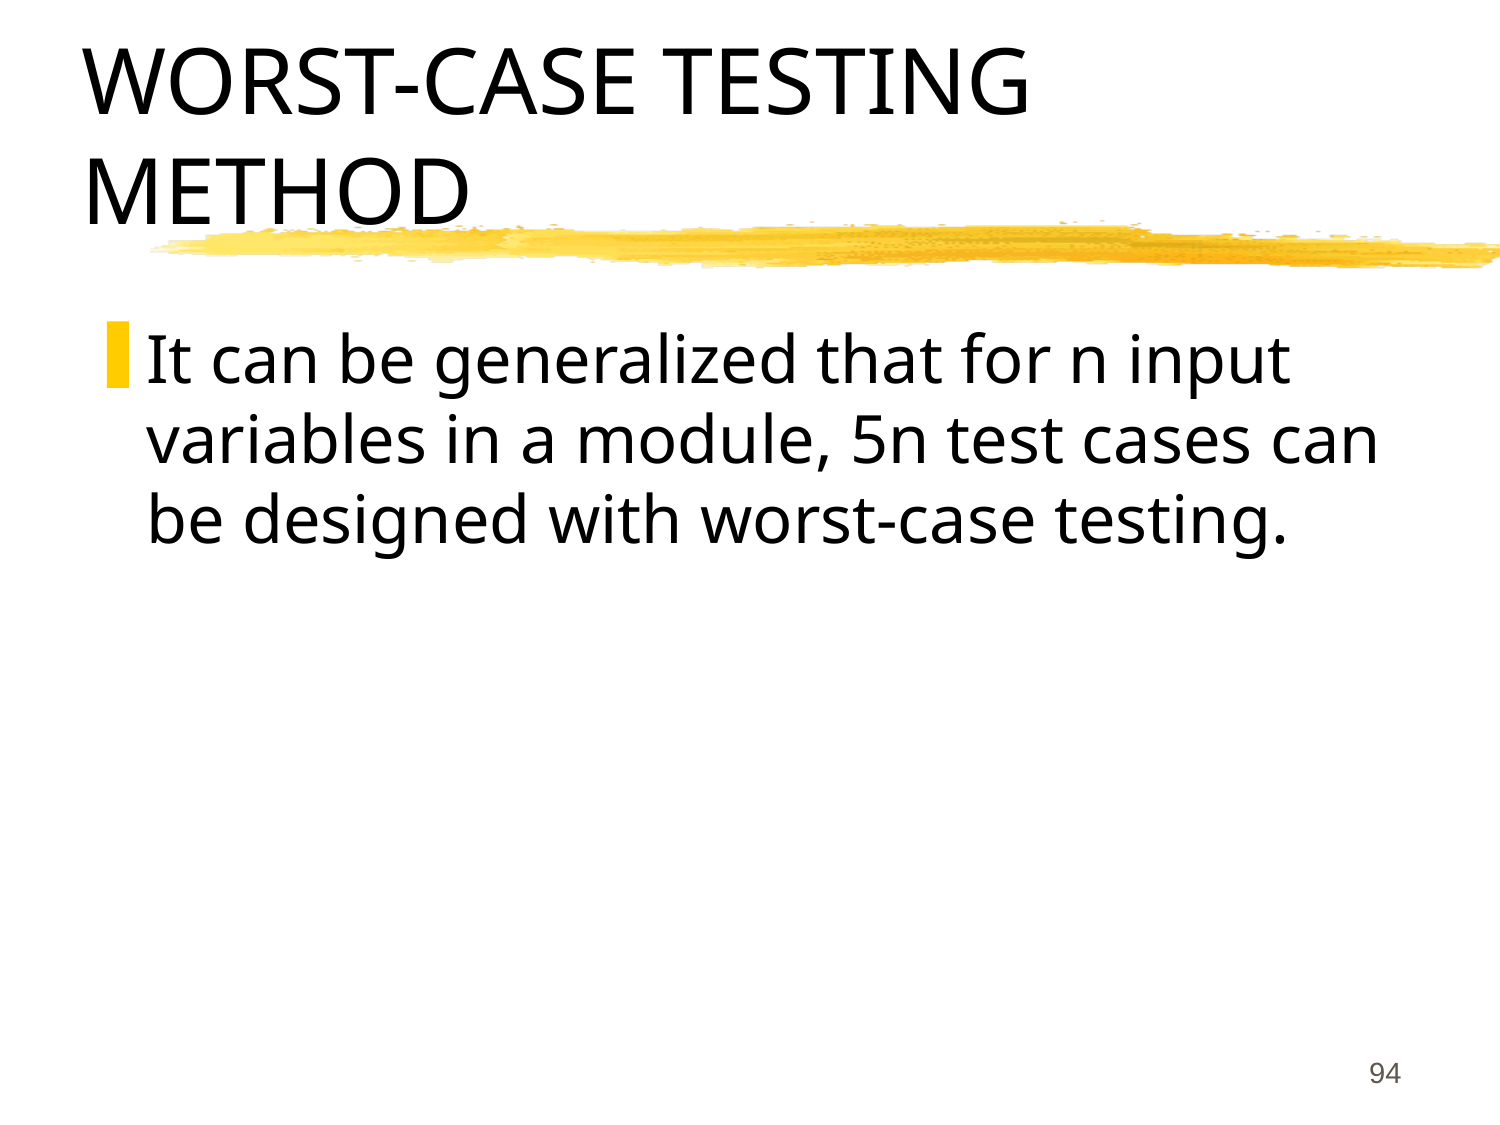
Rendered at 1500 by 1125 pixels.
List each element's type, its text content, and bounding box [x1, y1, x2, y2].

list It can be generalized that for n input variables in a module, 5n test cases can be designed with worst-case testing. [74, 309, 1417, 994]
picture [150, 215, 1500, 279]
title WORST-CASE TESTING METHOD [66, 62, 1342, 251]
slide_number 94 [1104, 1021, 1417, 1097]
